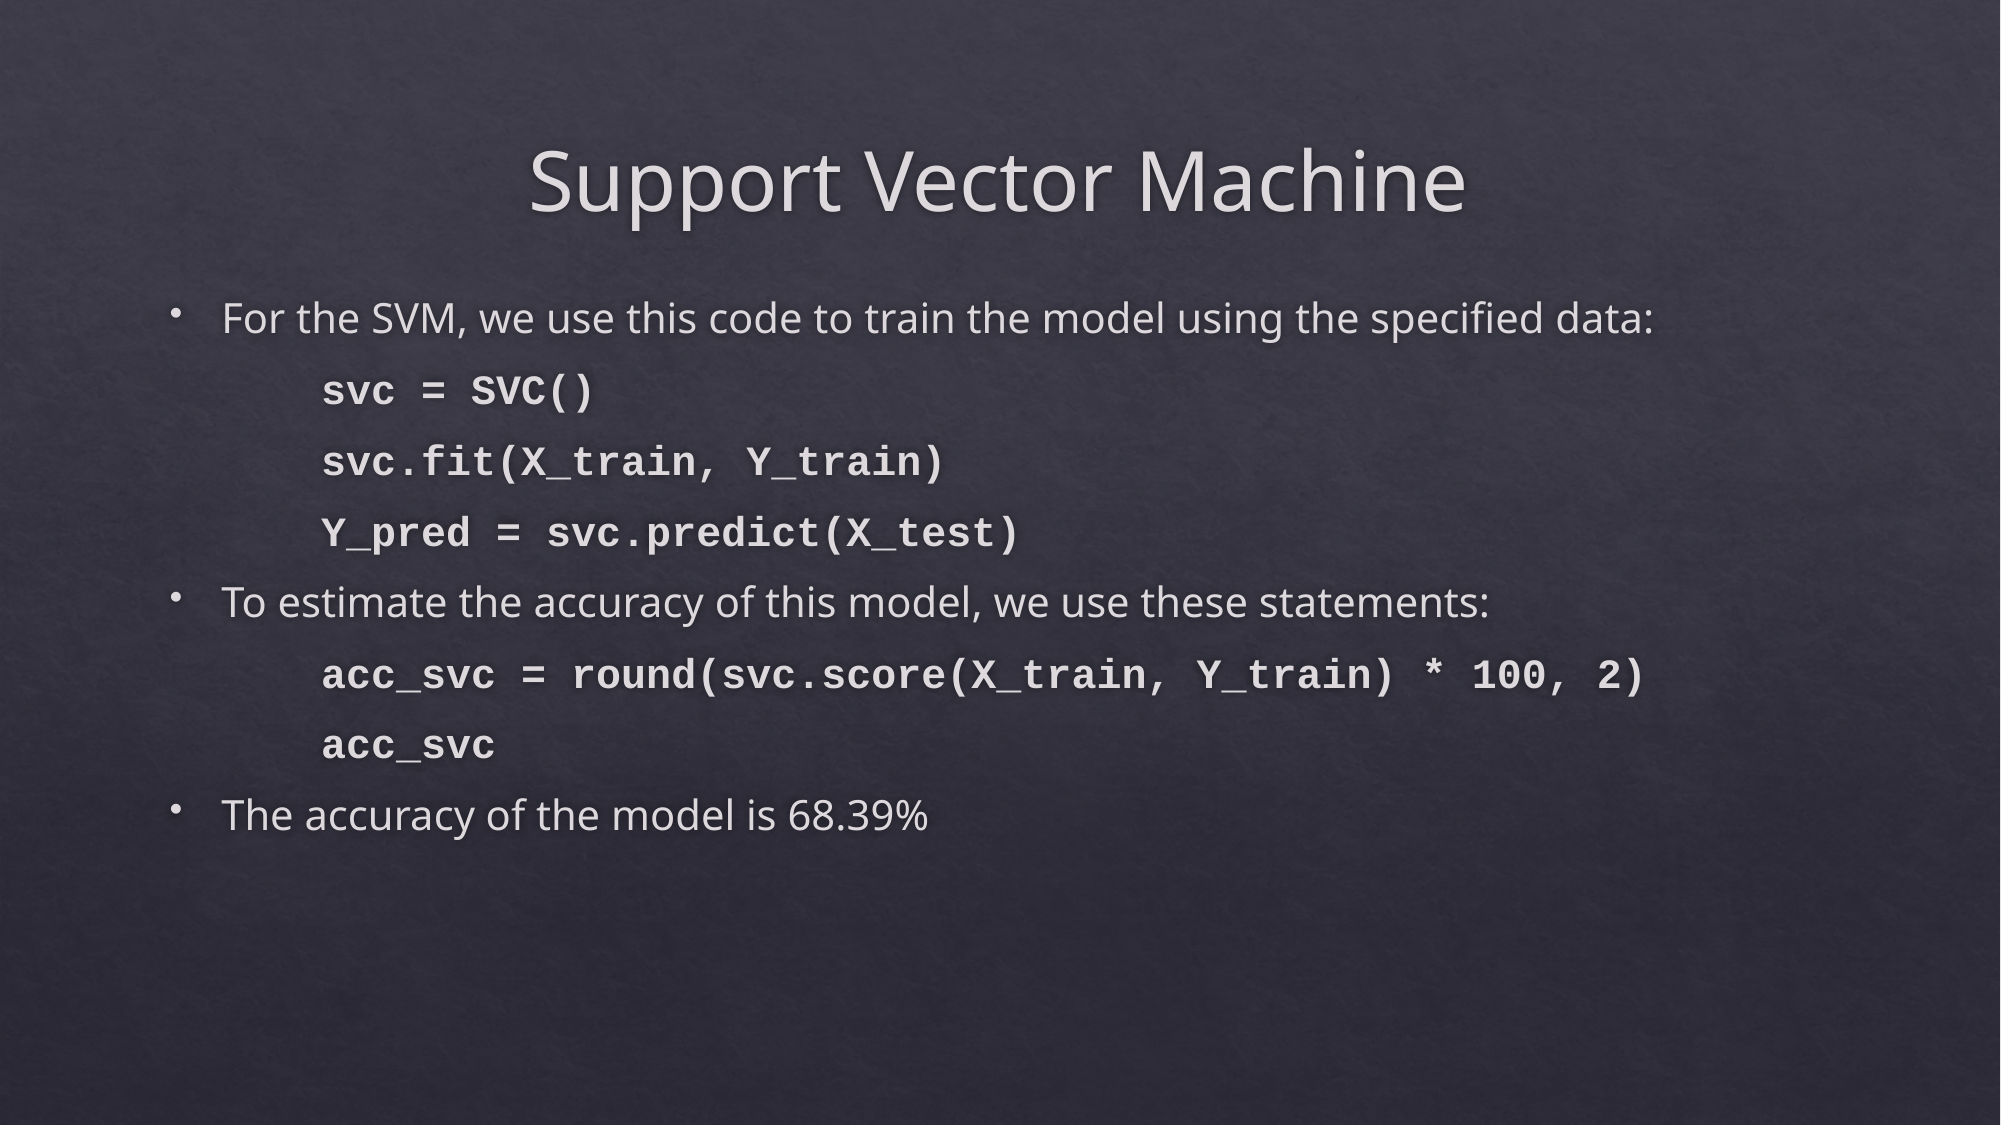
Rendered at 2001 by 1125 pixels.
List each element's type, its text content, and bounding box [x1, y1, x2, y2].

list For the SVM, we use this code to train the model using the specified data: svc = SVC() svc.fit(X_train, Y_train) Y_pred = svc.predict(X_test) To estimate the accuracy of this model, we use these statements: acc_svc = round(svc.score(X_train, Y_train) * 100, 2) acc_svc The accuracy of the model is 68.39% [149, 284, 1849, 1061]
title Support Vector Machine [149, 98, 1849, 258]
